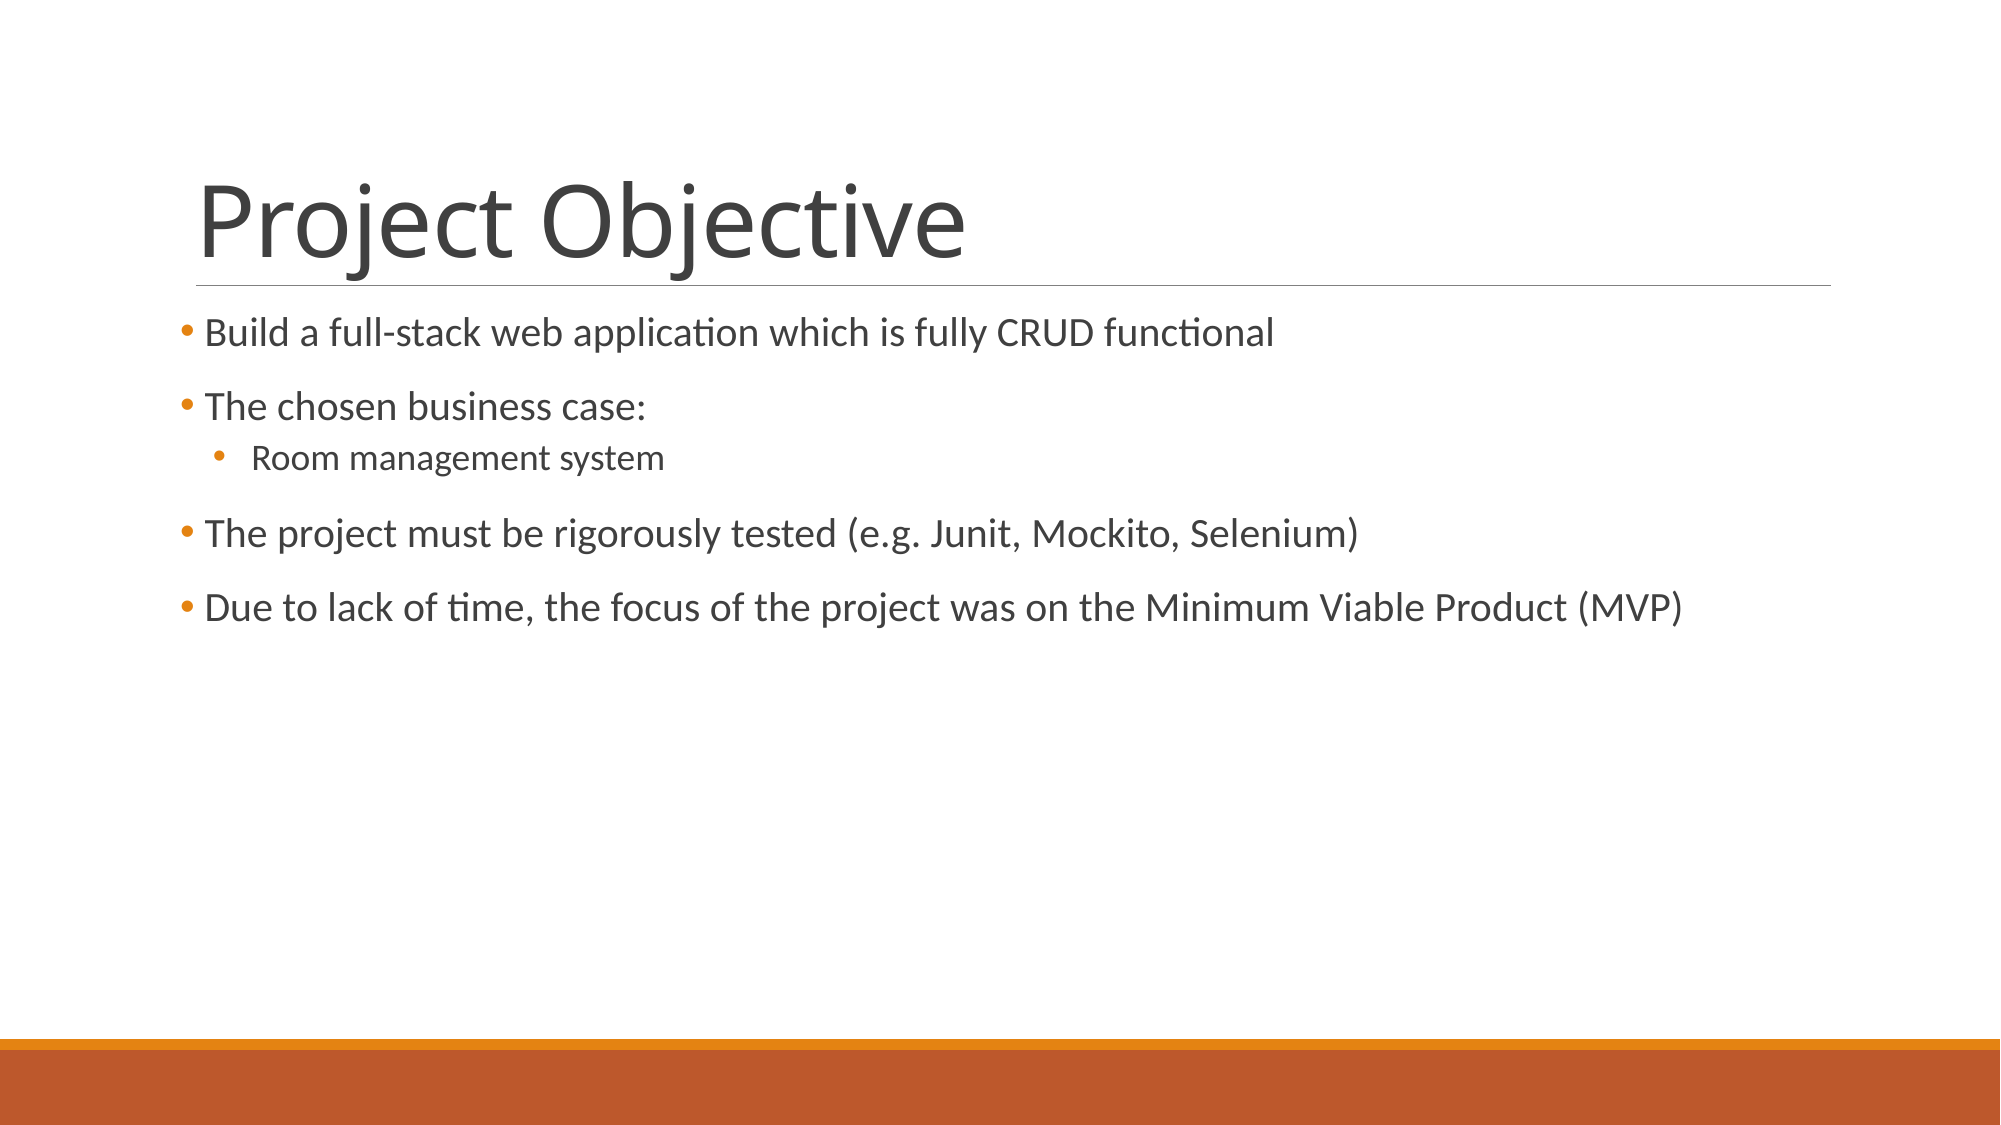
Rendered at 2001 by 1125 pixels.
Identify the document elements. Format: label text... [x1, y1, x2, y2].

title Project Objective [180, 47, 1830, 285]
list Build a full-stack web application which is fully CRUD functional The chosen business case: Room management system The project must be rigorously tested (e.g. Junit, Mockito, Selenium) Due to lack of time, the focus of the project was on the Minimum Viable Product (MVP) [180, 302, 1830, 963]
